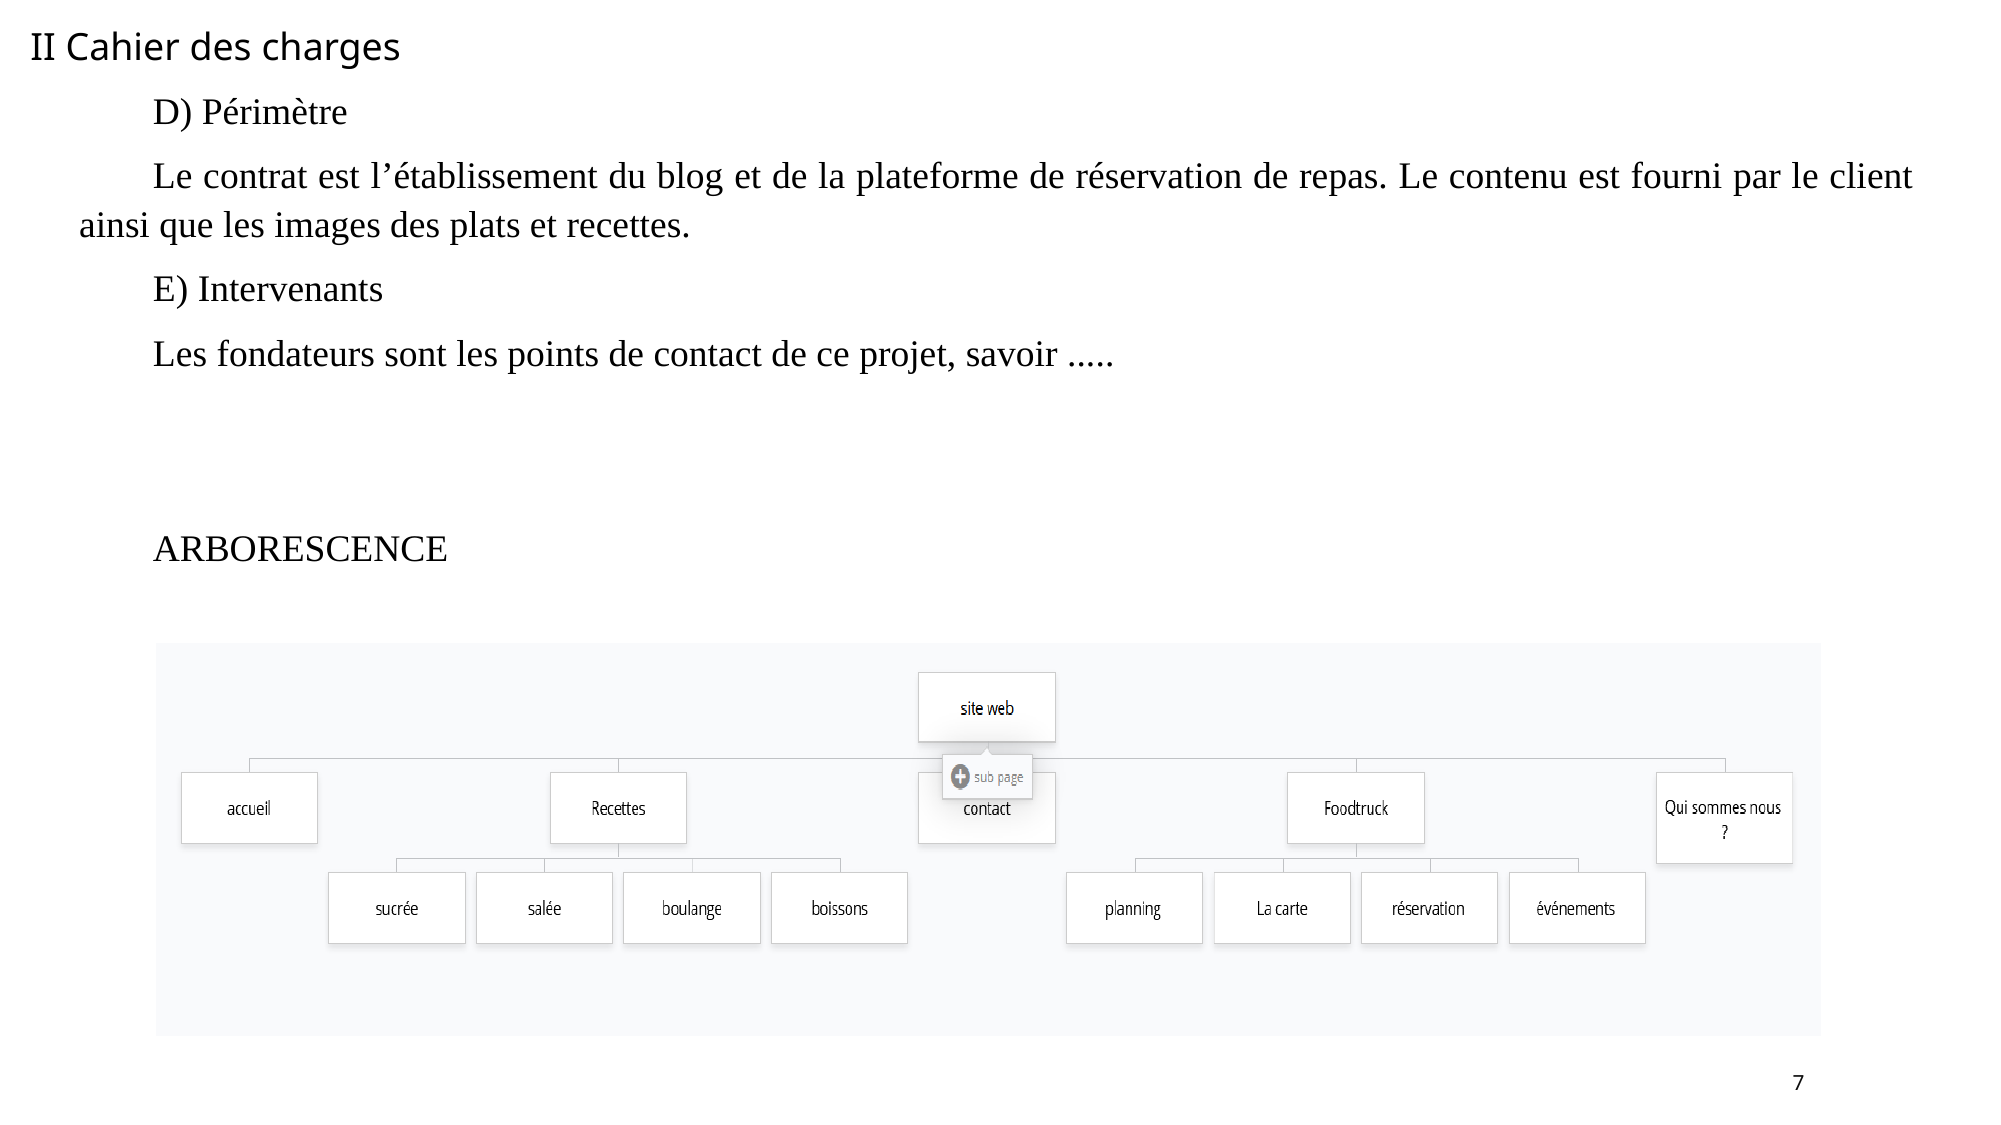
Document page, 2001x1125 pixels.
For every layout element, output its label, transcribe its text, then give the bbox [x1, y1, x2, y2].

text_box D) Périmètre Le contrat est l’établissement du blog et de la plateforme de réservation de repas. Le contenu est fourni par le client ainsi que les images des plats et recettes. E) Intervenants Les fondateurs sont les points de contact de ce projet, savoir ..... ARBORESCENCE [64, 76, 1931, 734]
text_box II Cahier des charges [15, 15, 426, 76]
picture [155, 643, 1822, 1036]
slide_number 7 [1777, 1061, 1938, 1107]
